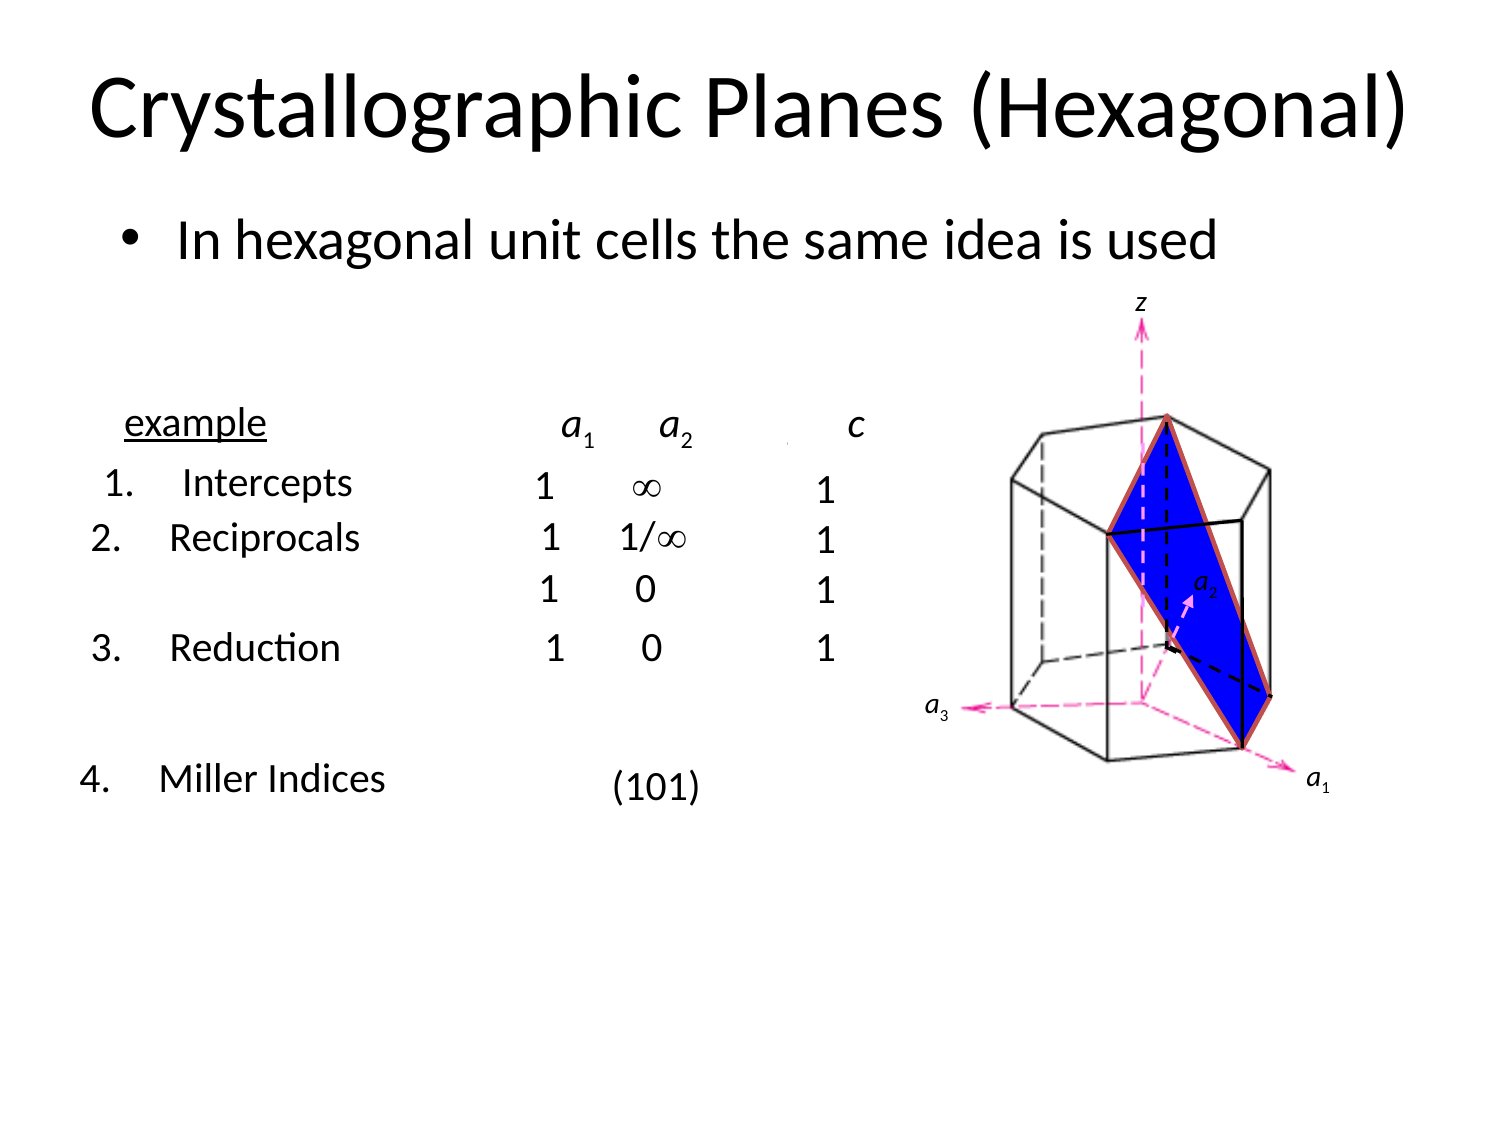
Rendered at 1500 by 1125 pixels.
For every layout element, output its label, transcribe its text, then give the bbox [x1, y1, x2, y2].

title Crystallographic Planes (Hexagonal) [0, 7, 1500, 196]
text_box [64, 742, 898, 818]
list In hexagonal unit cells the same idea is used [104, 193, 1381, 870]
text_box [109, 387, 898, 445]
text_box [903, 272, 1355, 844]
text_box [75, 501, 898, 611]
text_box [88, 447, 898, 500]
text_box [75, 611, 898, 678]
